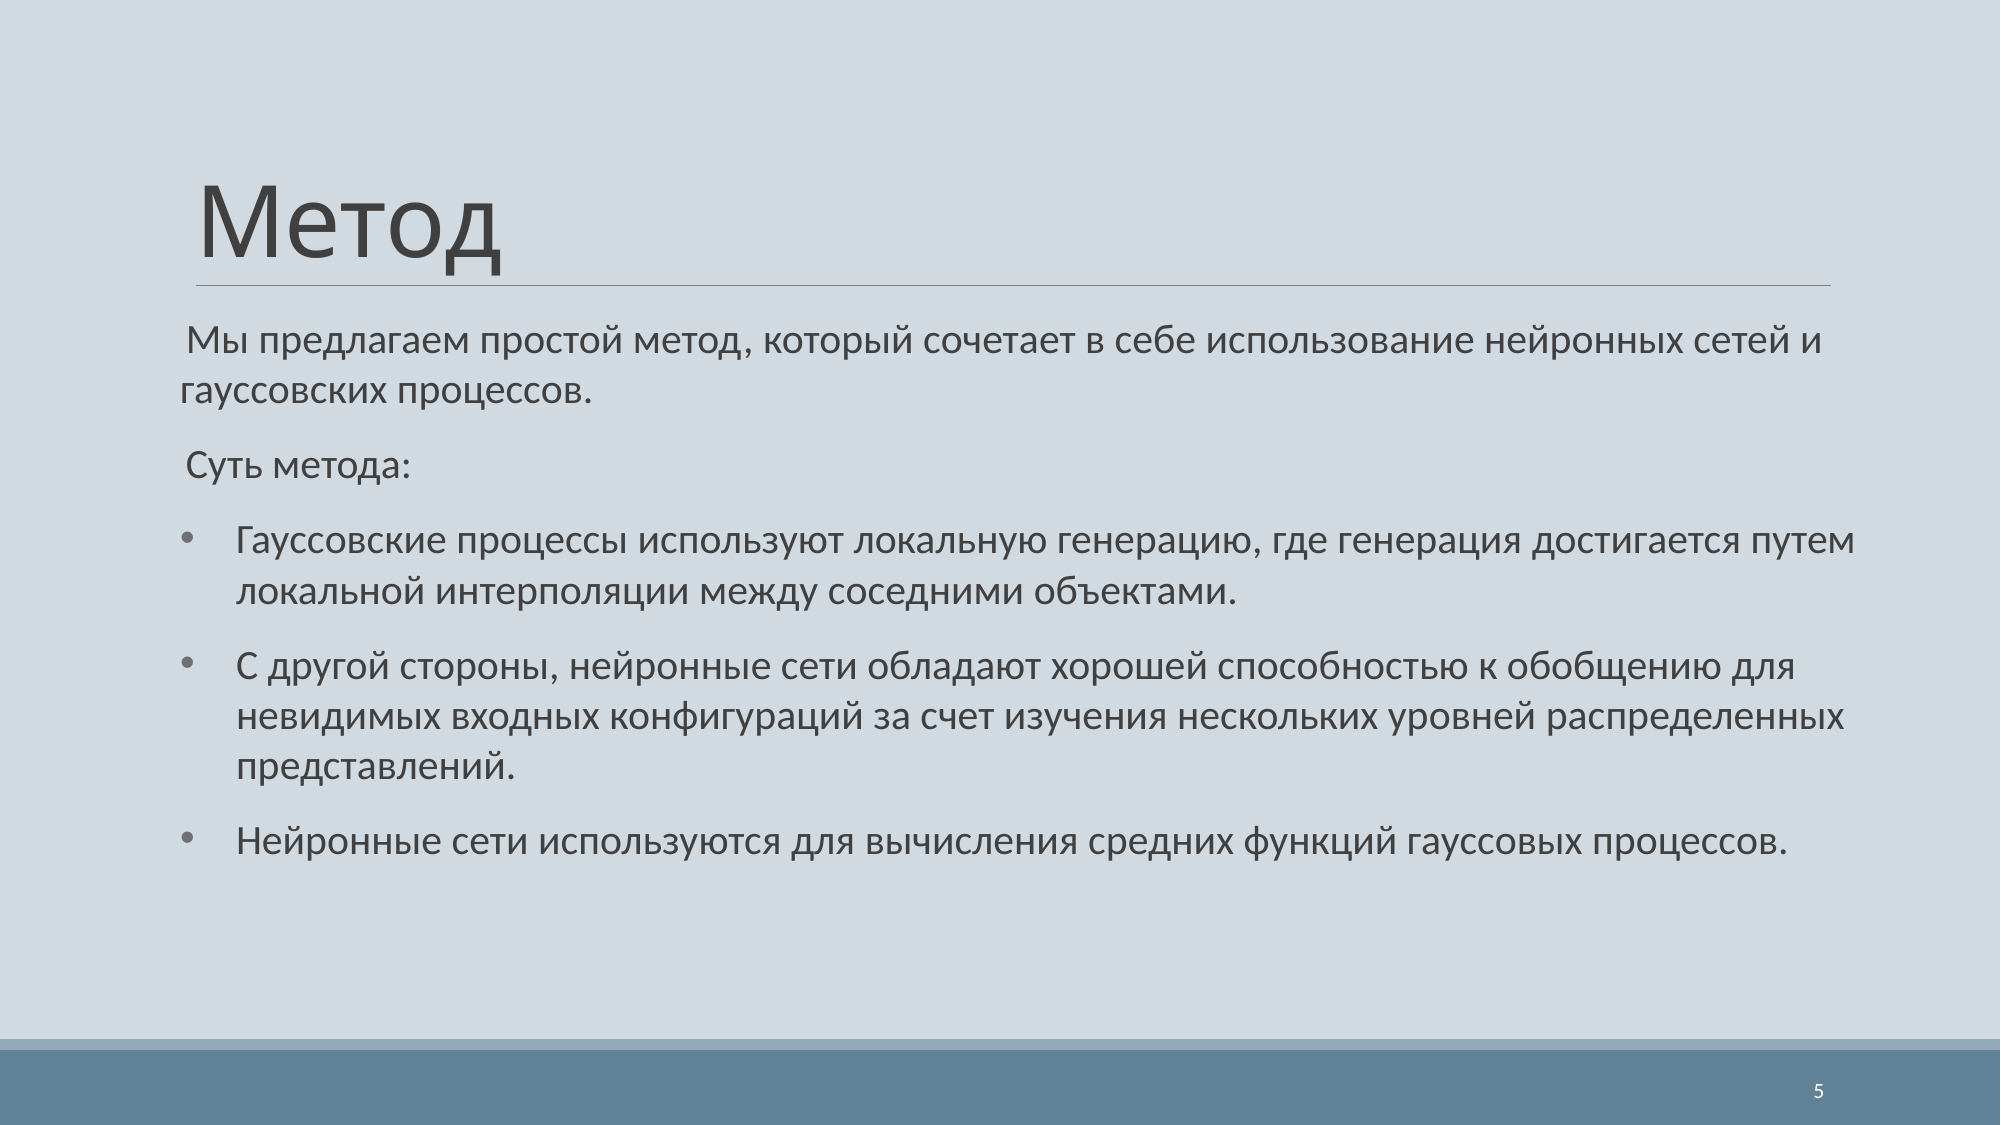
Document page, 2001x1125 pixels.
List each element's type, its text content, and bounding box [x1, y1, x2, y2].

list Мы предлагаем простой метод, который сочетает в себе использование нейронных сетей и гауссовских процессов. Суть метода: Гауссовские процессы используют локальную генерацию, где генерация достигается путем локальной интерполяции между соседними объектами. С другой стороны, нейронные сети обладают хорошей способностью к обобщению для невидимых входных конфигураций за счет изучения нескольких уровней распределенных представлений. Нейронные сети используются для вычисления средних функций гауссовых процессов. [180, 304, 1879, 965]
slide_number 5 [1624, 1059, 1840, 1120]
title Метод [180, 47, 1830, 285]
